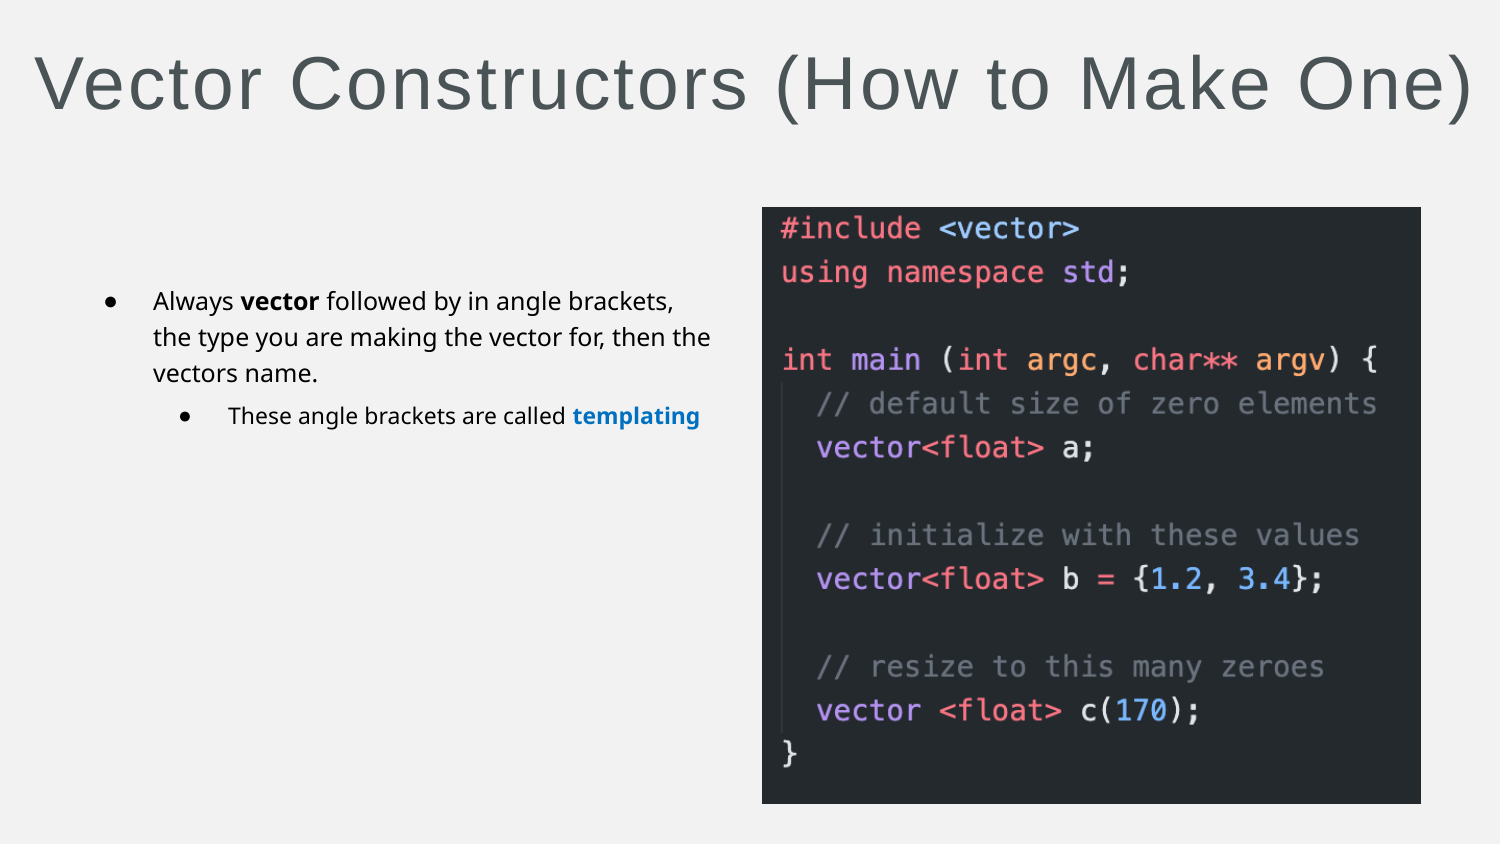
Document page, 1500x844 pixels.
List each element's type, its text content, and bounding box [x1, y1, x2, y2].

title Vector Constructors (How to Make One) [22, 23, 1500, 139]
picture [762, 207, 1421, 804]
list Always vector followed by in angle brackets, the type you are making the vector for, then the vectors name. These angle brackets are called templating [68, 270, 727, 743]
